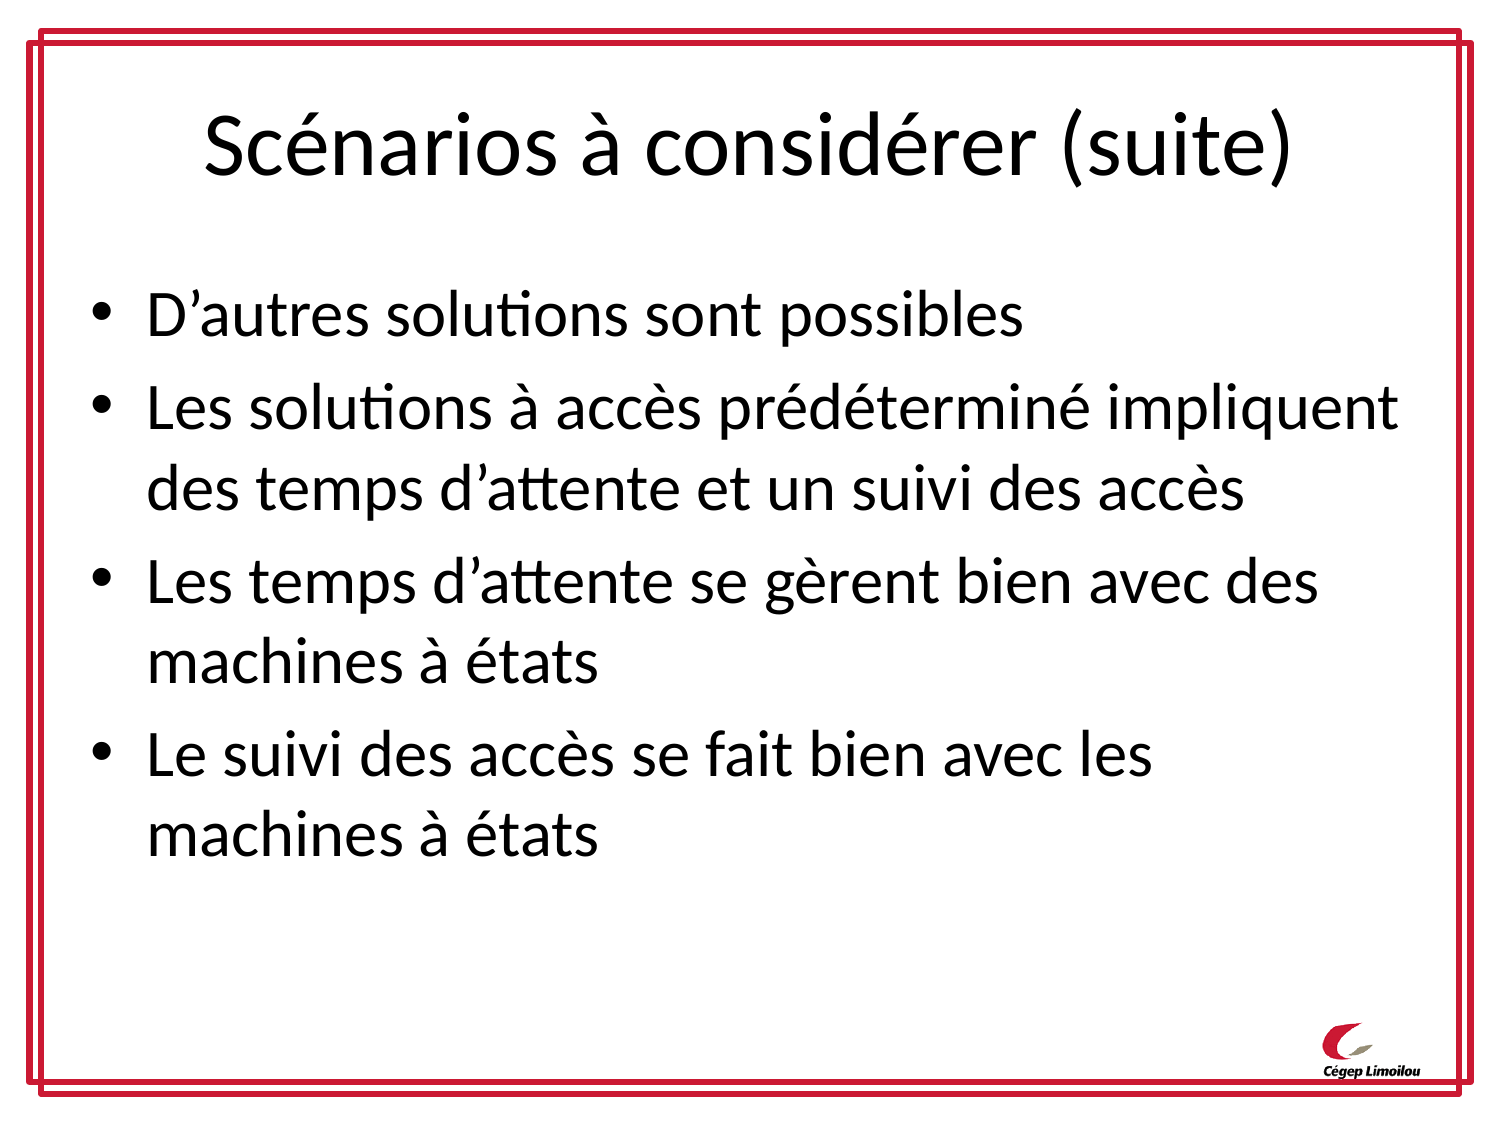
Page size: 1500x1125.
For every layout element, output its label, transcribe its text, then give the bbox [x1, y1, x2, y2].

list D’autres solutions sont possibles Les solutions à accès prédéterminé impliquent des temps d’attente et un suivi des accès Les temps d’attente se gèrent bien avec des machines à états Le suivi des accès se fait bien avec les machines à états [75, 262, 1425, 1005]
picture [1316, 1018, 1425, 1080]
title Scénarios à considérer (suite) [75, 45, 1425, 233]
